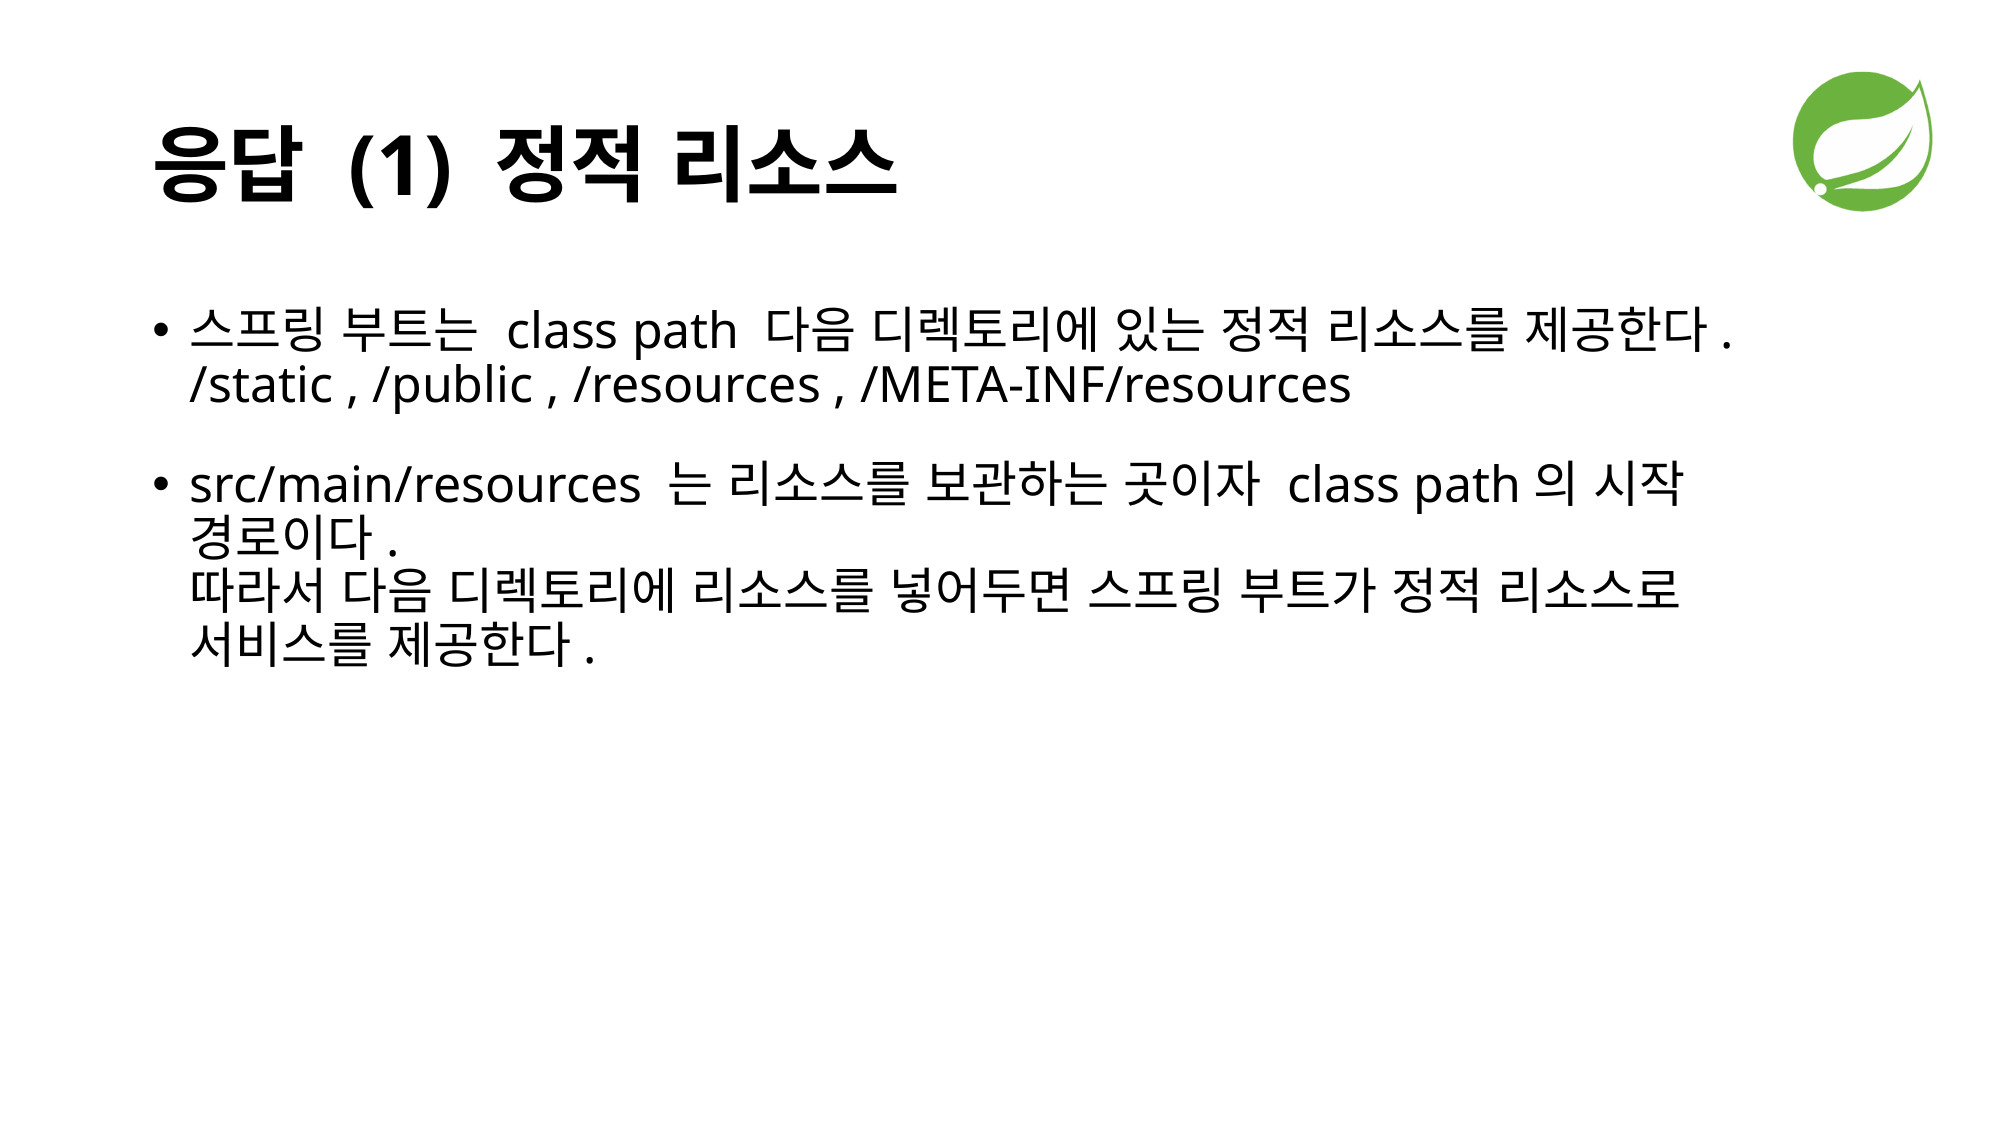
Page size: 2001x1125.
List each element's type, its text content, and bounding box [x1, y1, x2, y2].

picture [1649, 0, 2000, 289]
text_box 스프링 부트는 class path 다음 디렉토리에 있는 정적 리소스를 제공한다. /static , /public , /resources , /META-INF/resources src/main/resources 는 리소스를 보관하는 곳이자 class path의 시작 경로이다. 따라서 다음 디렉토리에 리소스를 넣어두면 스프링 부트가 정적 리소스로 서비스를 제공한다. [137, 297, 1888, 1039]
title 응답 (1) 정적 리소스 [137, 59, 1649, 278]
